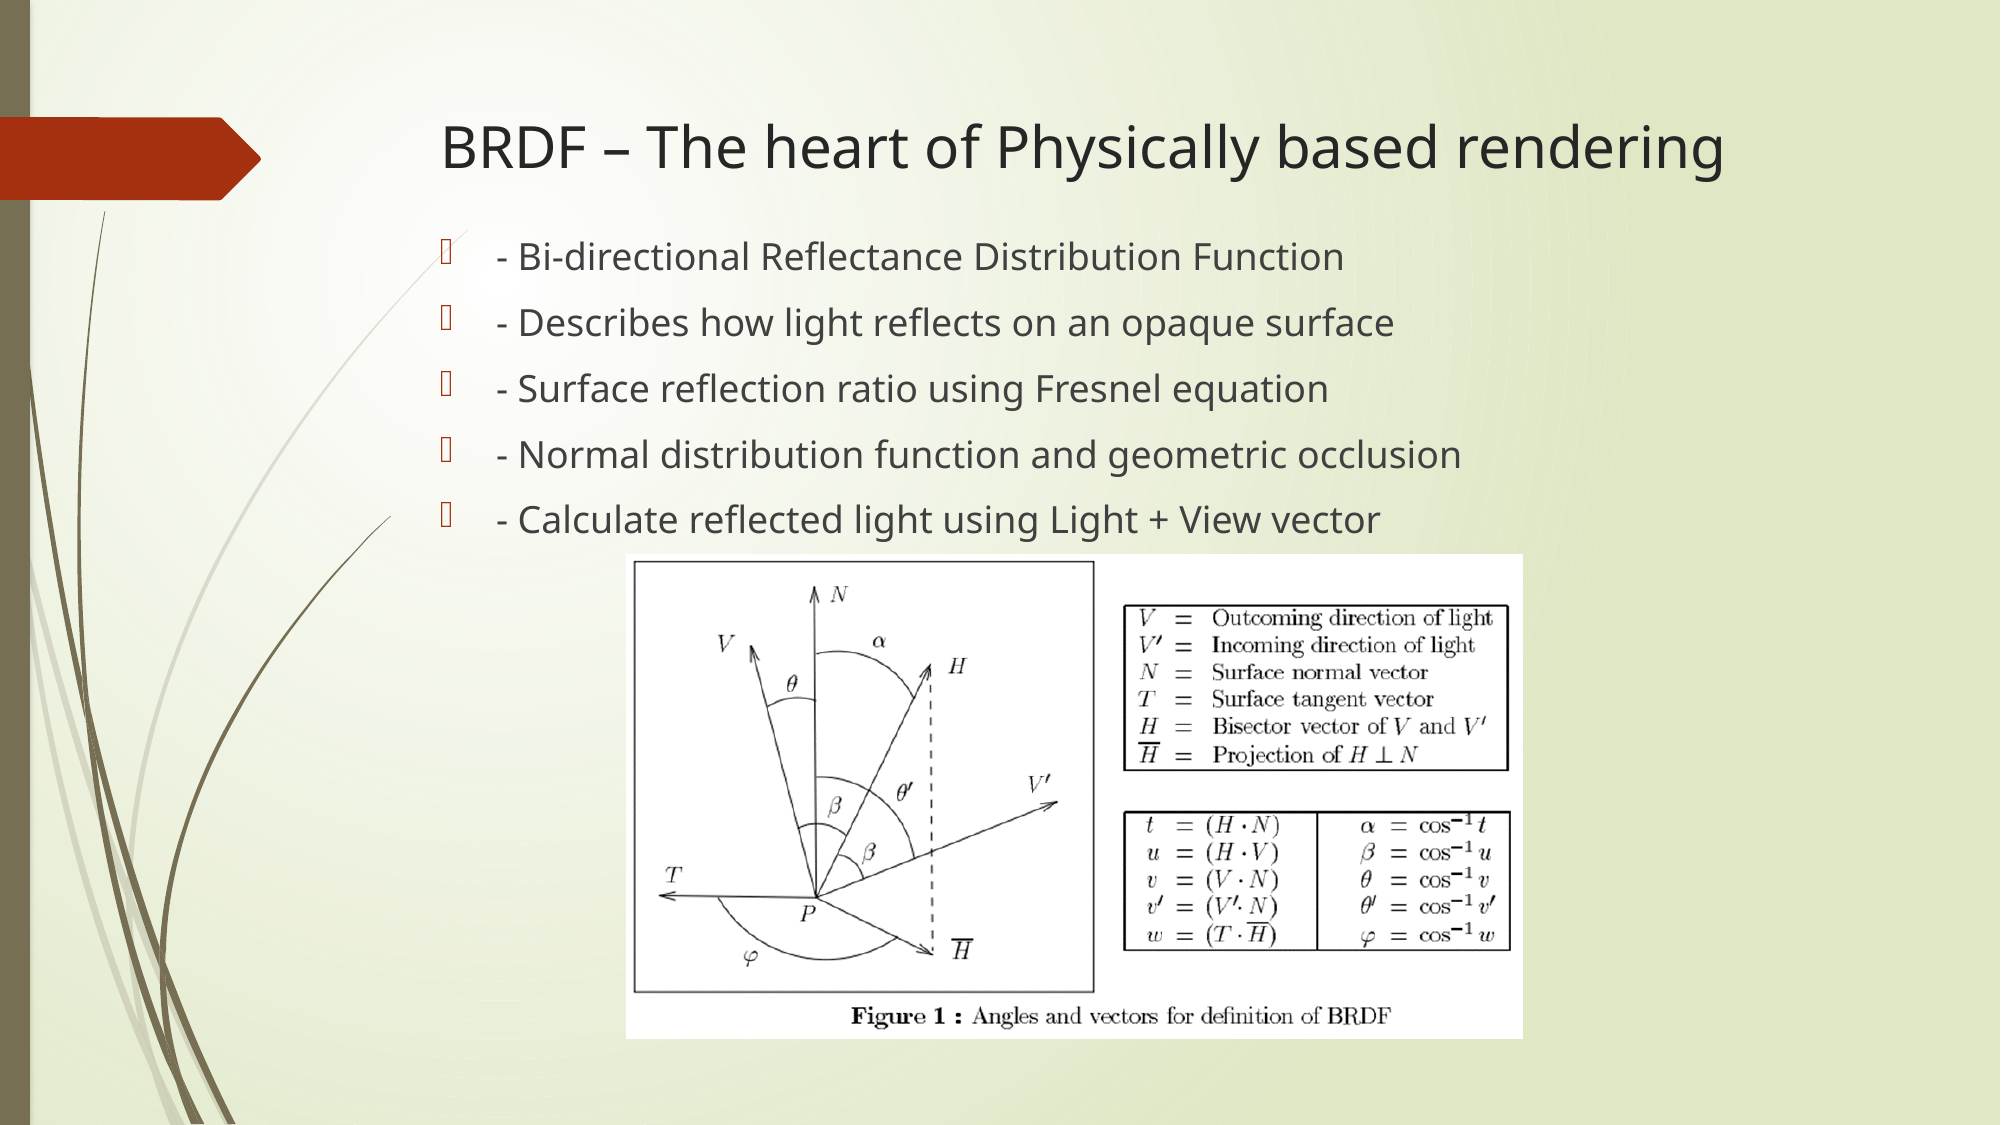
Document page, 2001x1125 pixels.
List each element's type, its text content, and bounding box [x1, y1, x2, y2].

picture [626, 554, 1523, 1039]
list - Bi-directional Reflectance Distribution Function - Describes how light reflects on an opaque surface - Surface reflection ratio using Fresnel equation - Normal distribution function and geometric occlusion - Calculate reflected light using Light + View vector [424, 225, 1888, 970]
title BRDF – The heart of Physically based rendering [425, 102, 1888, 225]
